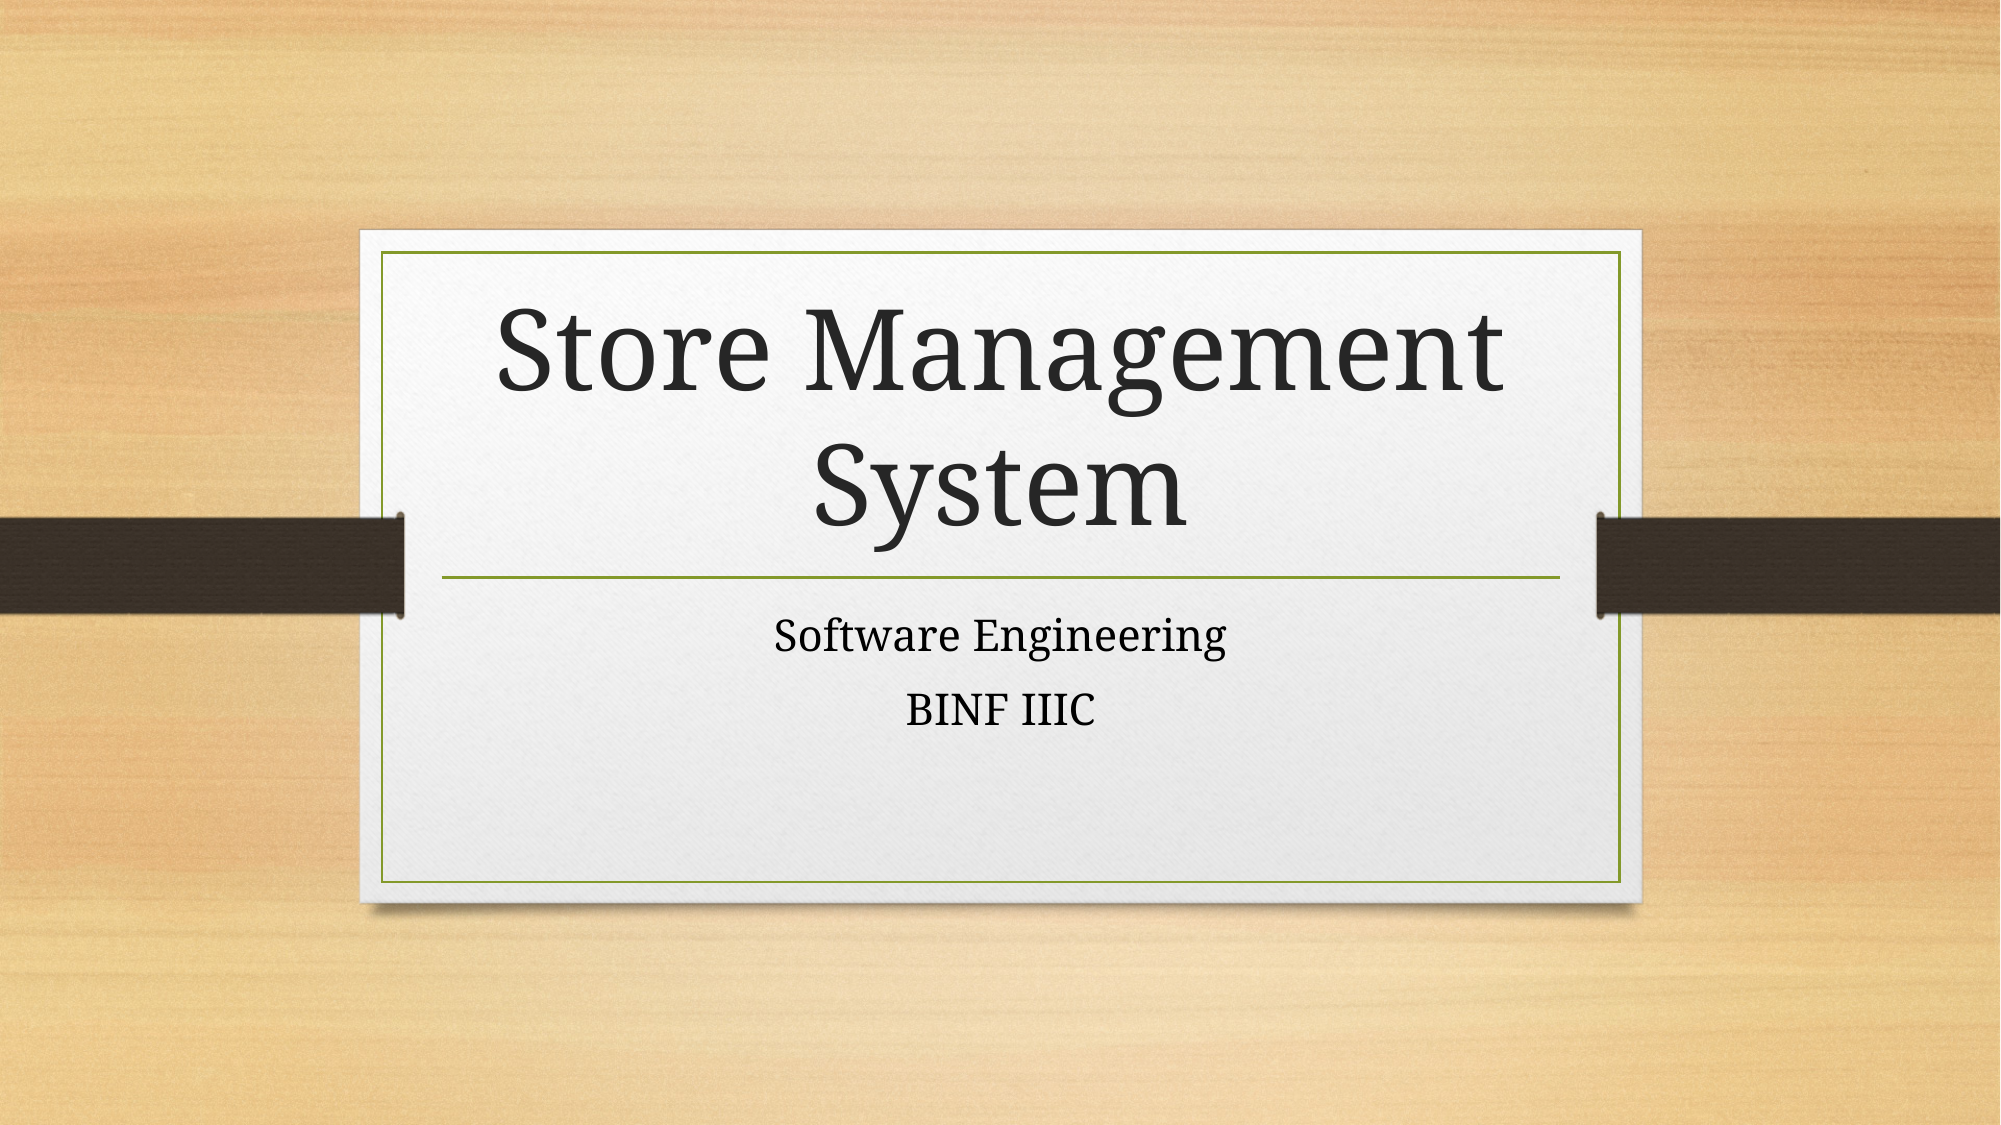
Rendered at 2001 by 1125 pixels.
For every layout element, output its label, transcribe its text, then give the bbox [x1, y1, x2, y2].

picture [0, 0, 2001, 1125]
subtitle Software Engineering BINF IIIC [441, 600, 1560, 817]
title Store Management System [441, 306, 1560, 556]
